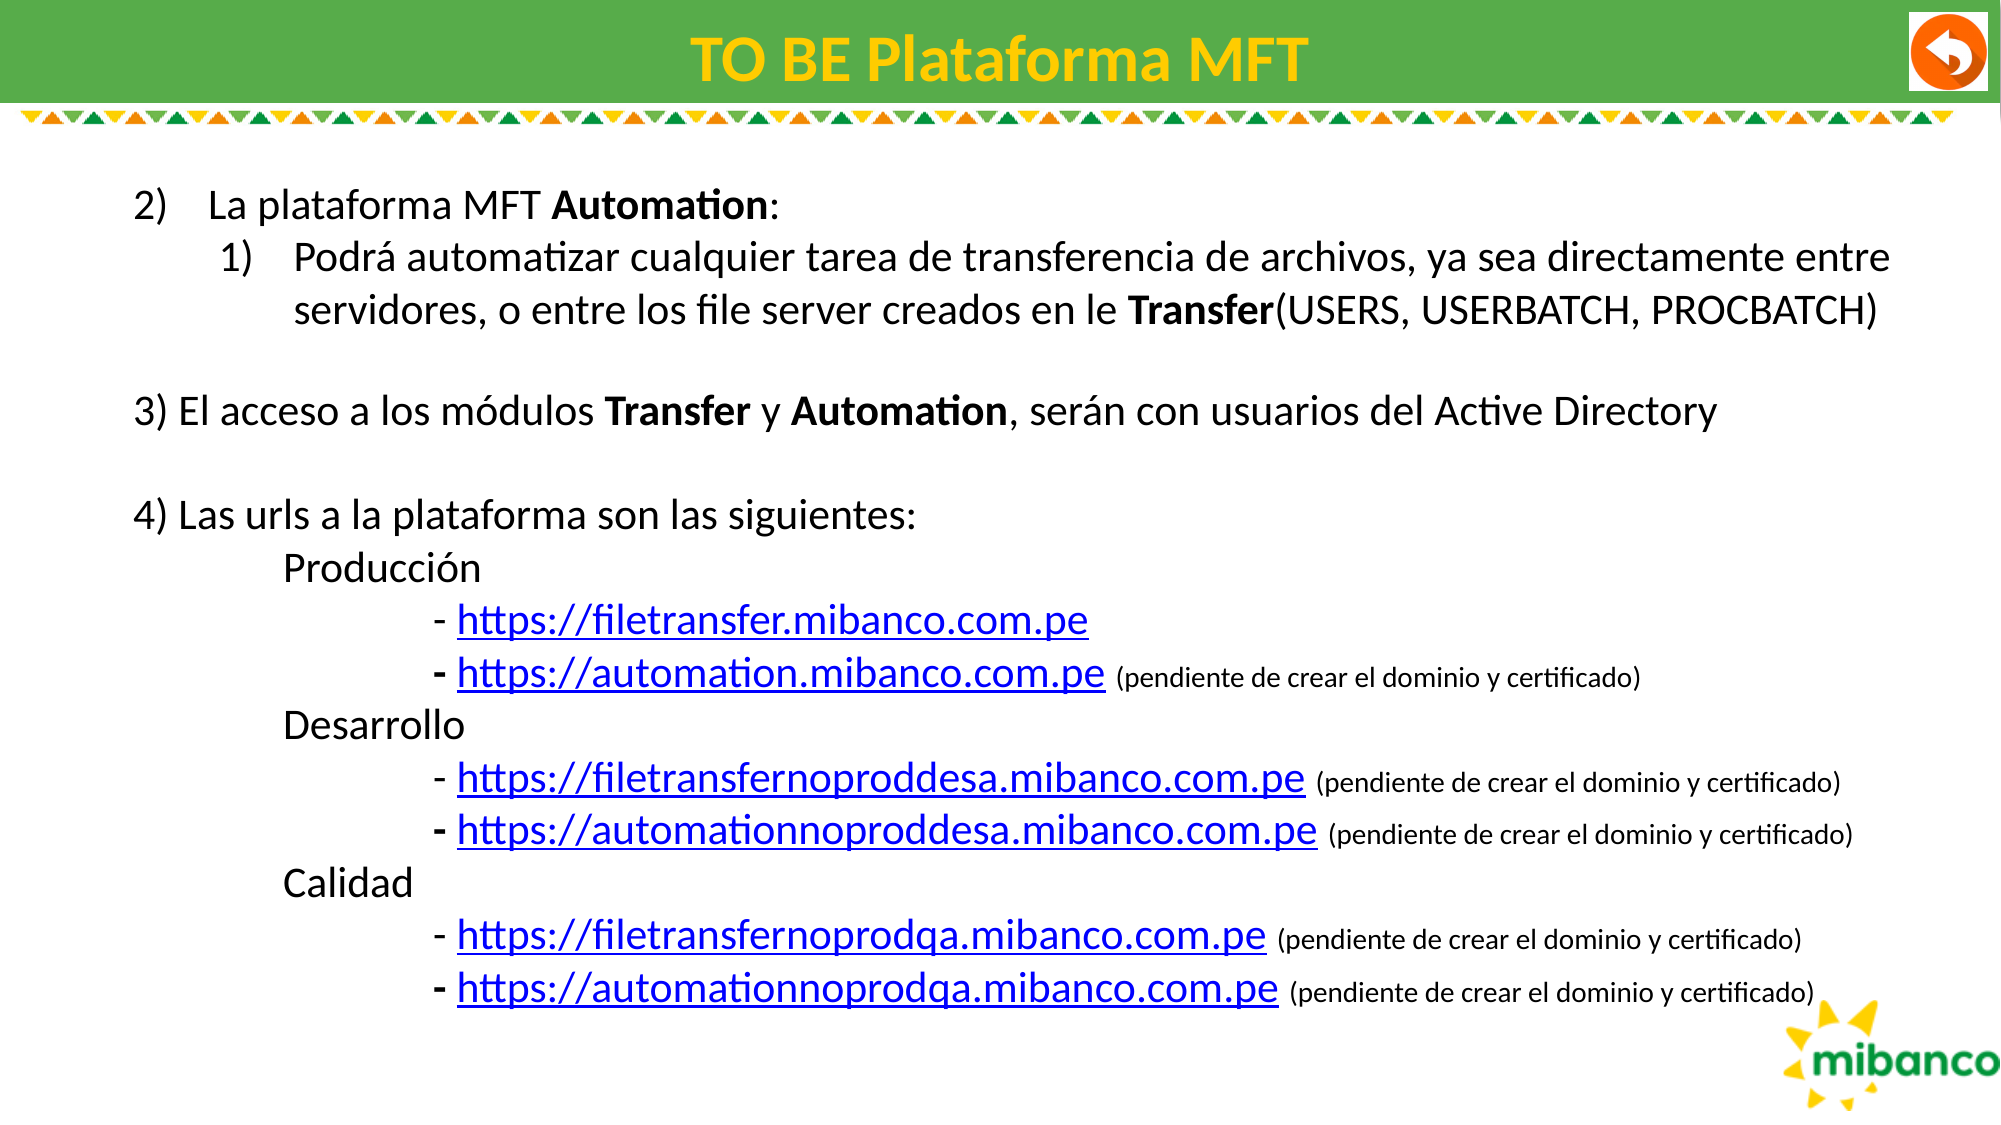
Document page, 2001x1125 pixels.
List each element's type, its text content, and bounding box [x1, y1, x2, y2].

picture [1988, 1000, 2000, 1111]
picture [1909, 12, 1988, 91]
text_box La plataforma MFT Automation: Podrá automatizar cualquier tarea de transferencia de archivos, ya sea directamente entre servidores, o entre los file server creados en le Transfer(USERS, USERBATCH, PROCBATCH) [118, 167, 1910, 393]
picture [0, 104, 2000, 133]
text_box 3) El acceso a los módulos Transfer y Automation, serán con usuarios del Active Directory [118, 373, 1884, 441]
text_box 4) Las urls a la plataforma son las siguientes: Producción - https://filetransfer.mibanco.com.pe - https://automation.mibanco.com.pe (pendiente de crear el dominio y certificado) Desarrollo - https://filetransfernoproddesa.mibanco.com.pe (pendiente de crear el dominio y certificado) - https://automationnoproddesa.mibanco.com.pe (pendiente de crear el dominio y certificado) Calidad - https://filetransfernoprodqa.mibanco.com.pe (pendiente de crear el dominio y certificado) - https://automationnoprodqa.mibanco.com.pe (pendiente de crear el dominio y certificado) [118, 478, 1988, 1125]
title TO BE Plataforma MFT [0, 5, 2000, 104]
